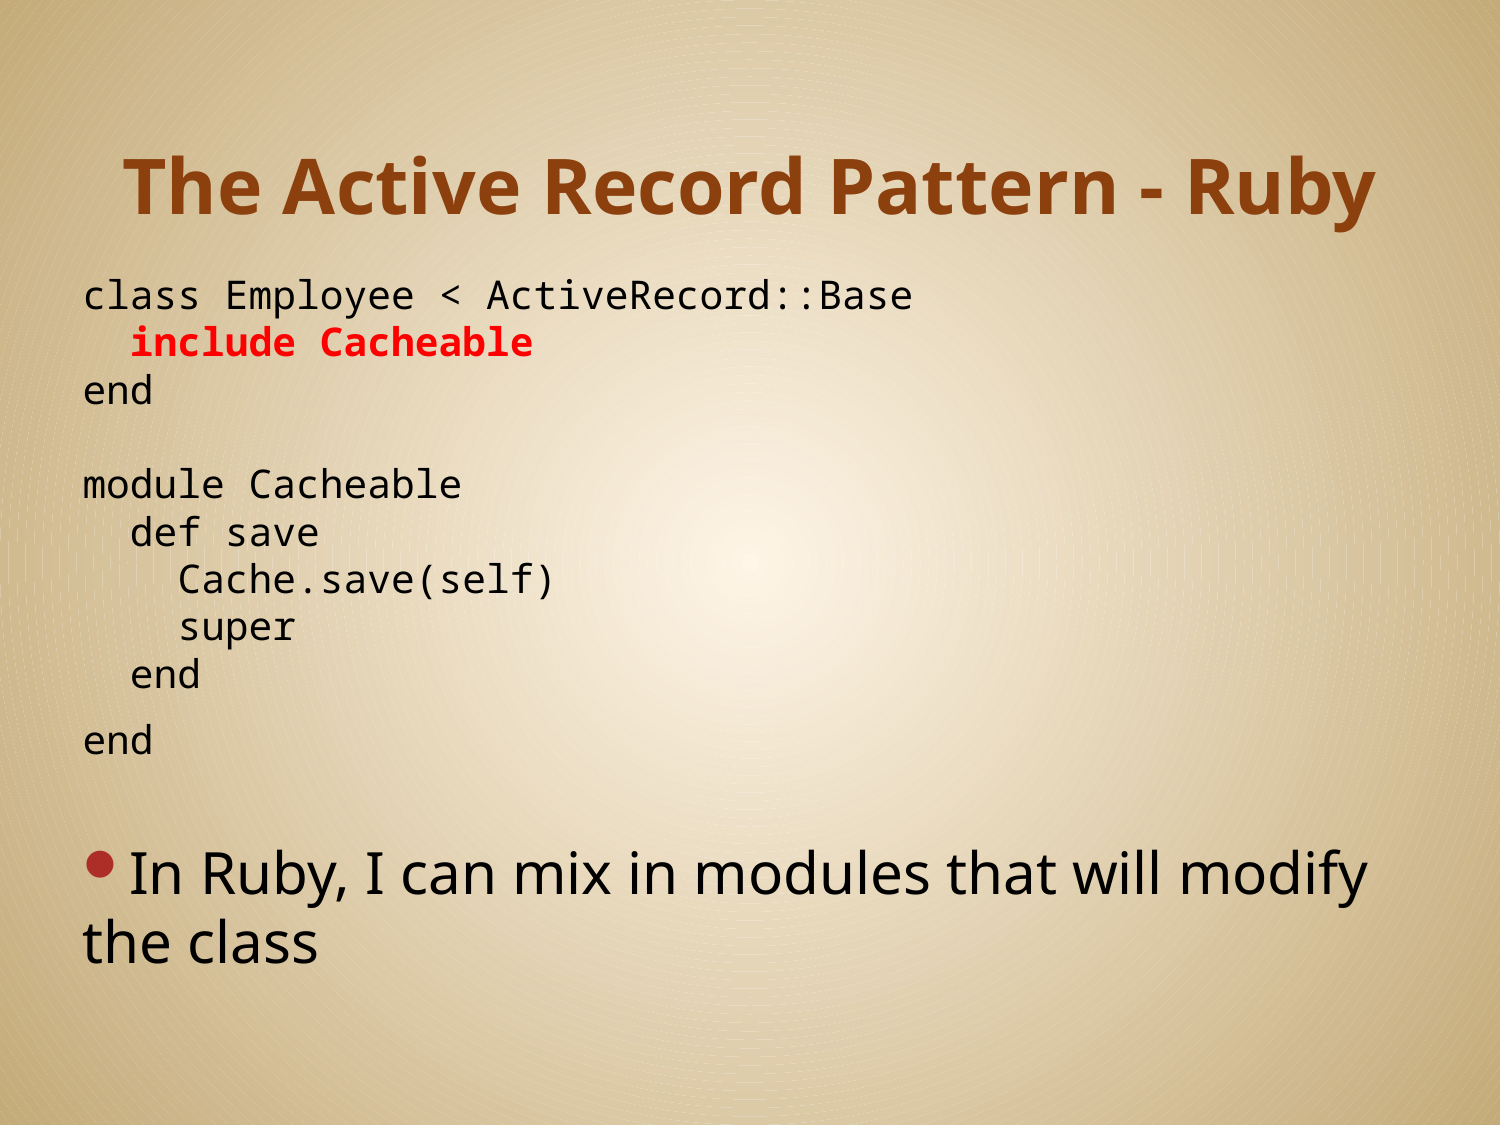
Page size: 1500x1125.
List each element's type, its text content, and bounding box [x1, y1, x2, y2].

list class Employee < ActiveRecord::Base include Cacheable end module Cacheable def save Cache.save(self) super end end In Ruby, I can mix in modules that will modify the class [75, 262, 1425, 1005]
title The Active Record Pattern - Ruby [75, 50, 1425, 238]
